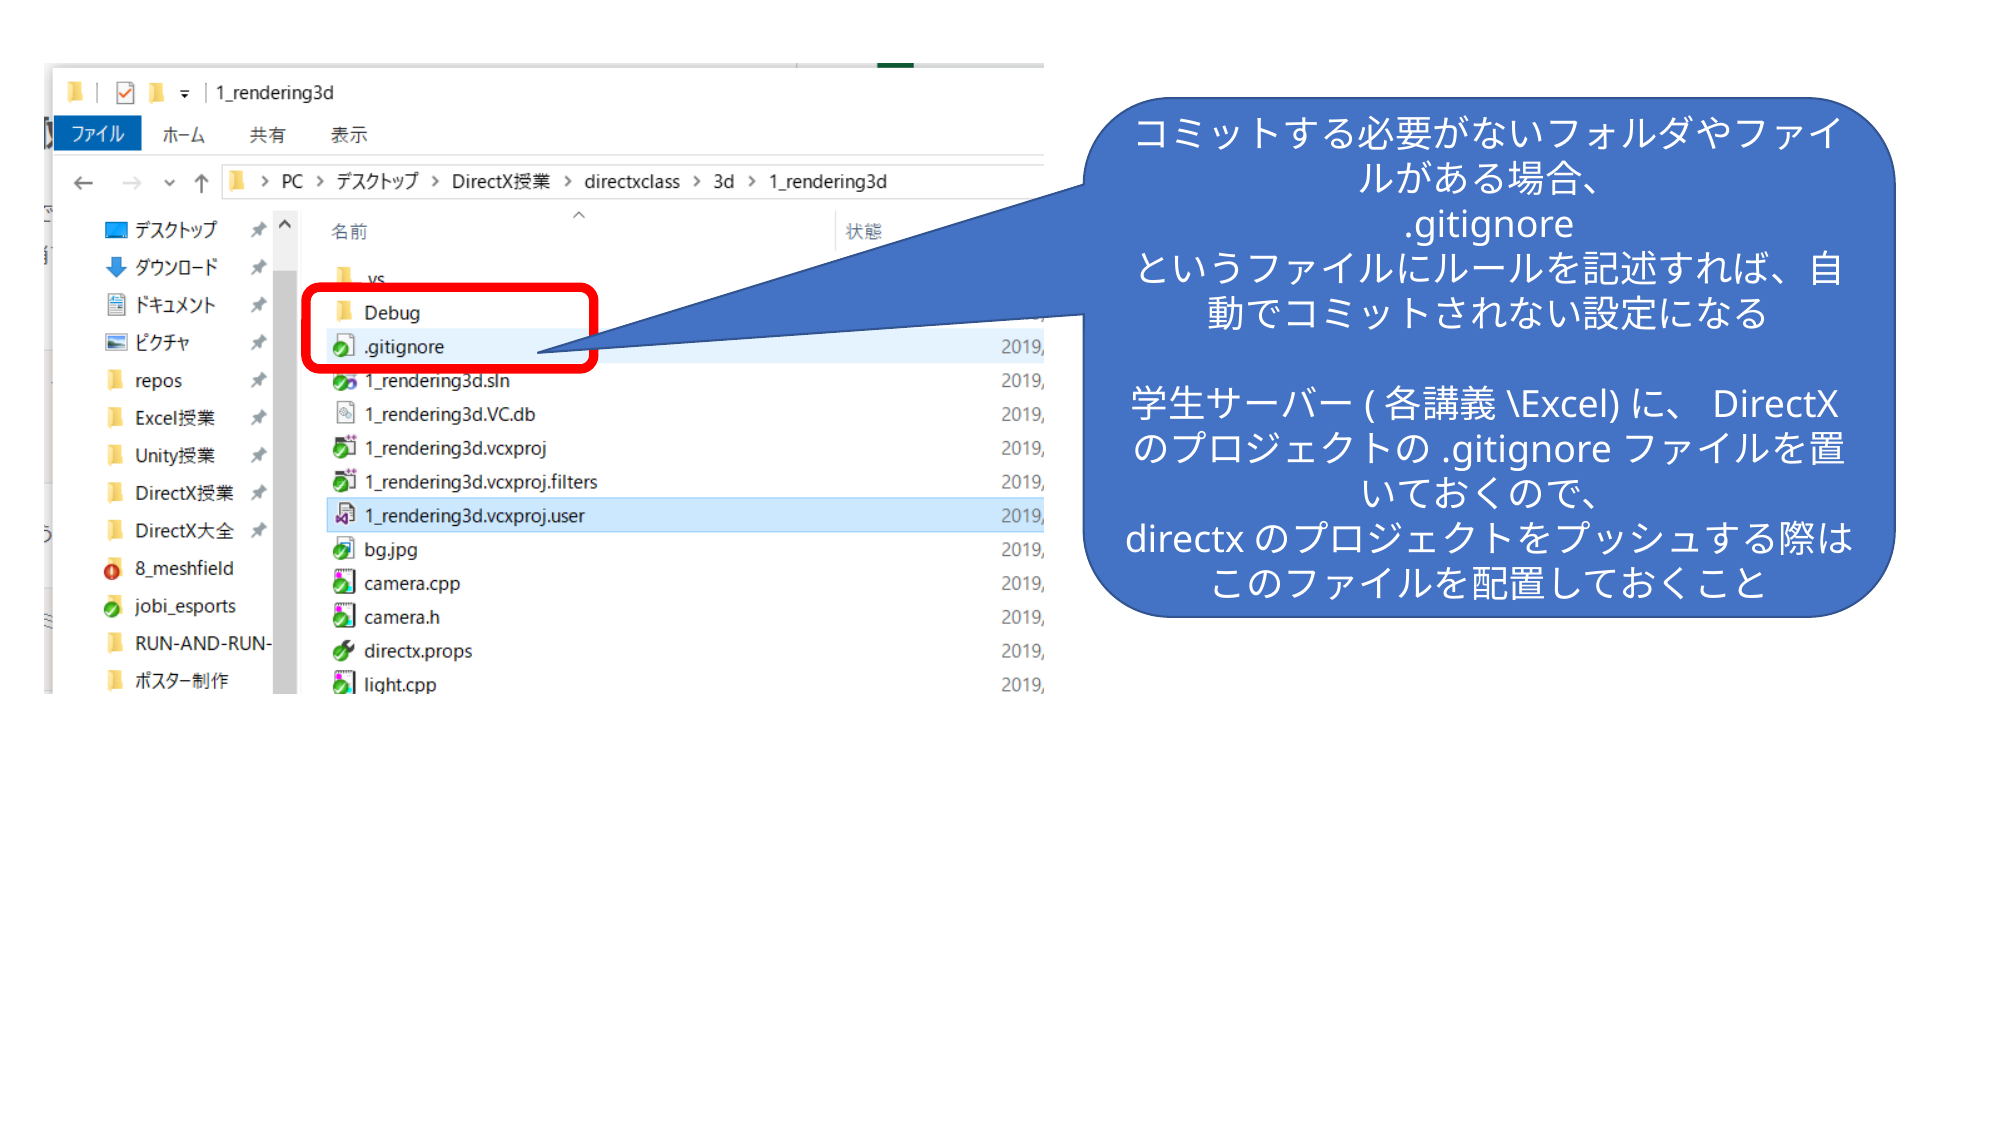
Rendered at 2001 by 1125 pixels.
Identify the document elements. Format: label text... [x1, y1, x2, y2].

text_box コミットする必要がないフォルダやファイルがある場合、 .gitignore というファイルにルールを記述すれば、自動でコミットされない設定になる 学生サーバー(各講義\Excel)に、DirectXのプロジェクトの.gitignoreファイルを置いておくので、 directxのプロジェクトをプッシュする際はこのファイルを配置しておくこと [1044, 97, 1896, 618]
picture [44, 63, 1044, 694]
